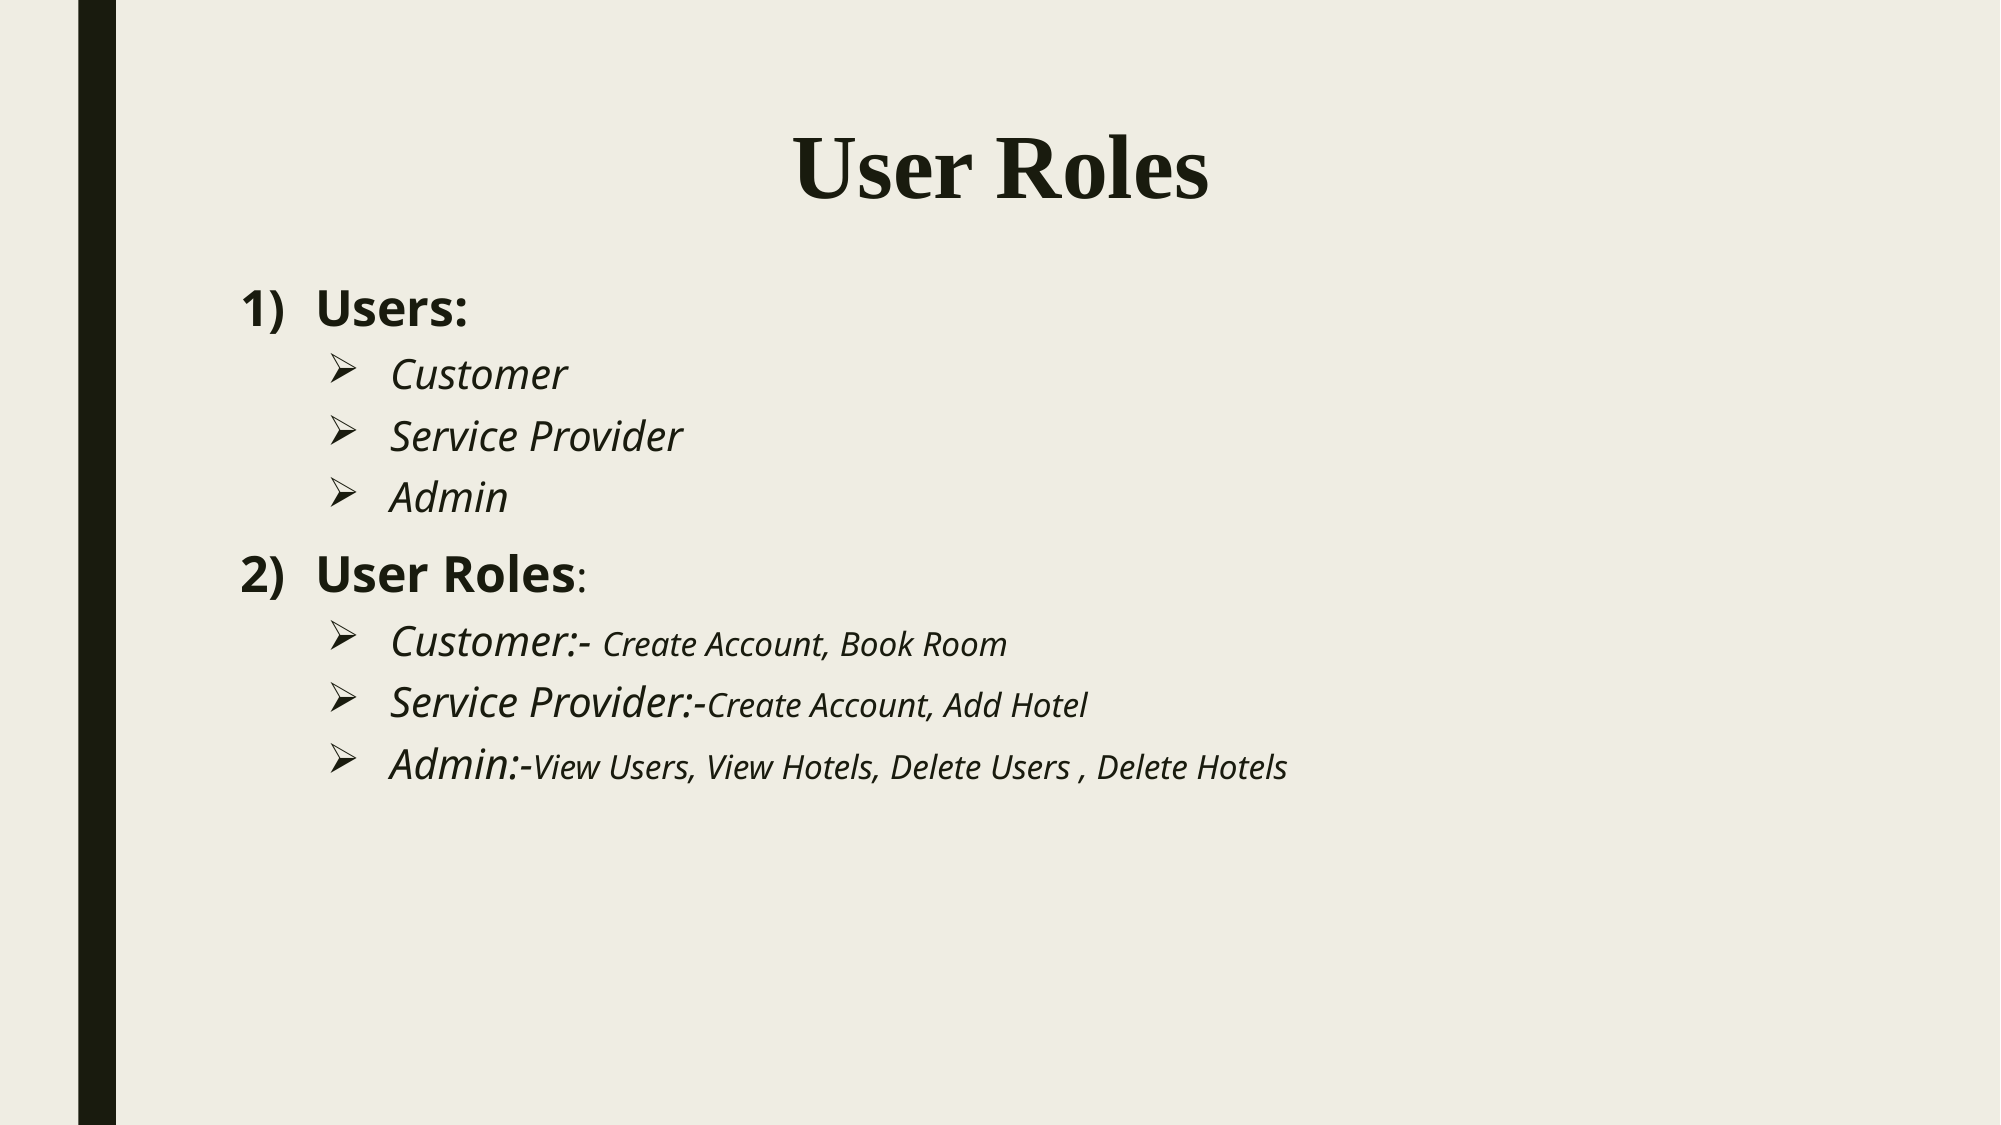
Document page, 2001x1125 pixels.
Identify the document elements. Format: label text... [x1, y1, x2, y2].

title User Roles [225, 112, 1800, 273]
list Users: Customer Service Provider Admin User Roles: Customer:- Create Account, Book Room Service Provider:-Create Account, Add Hotel Admin:-View Users, View Hotels, Delete Users , Delete Hotels [225, 273, 1800, 956]
